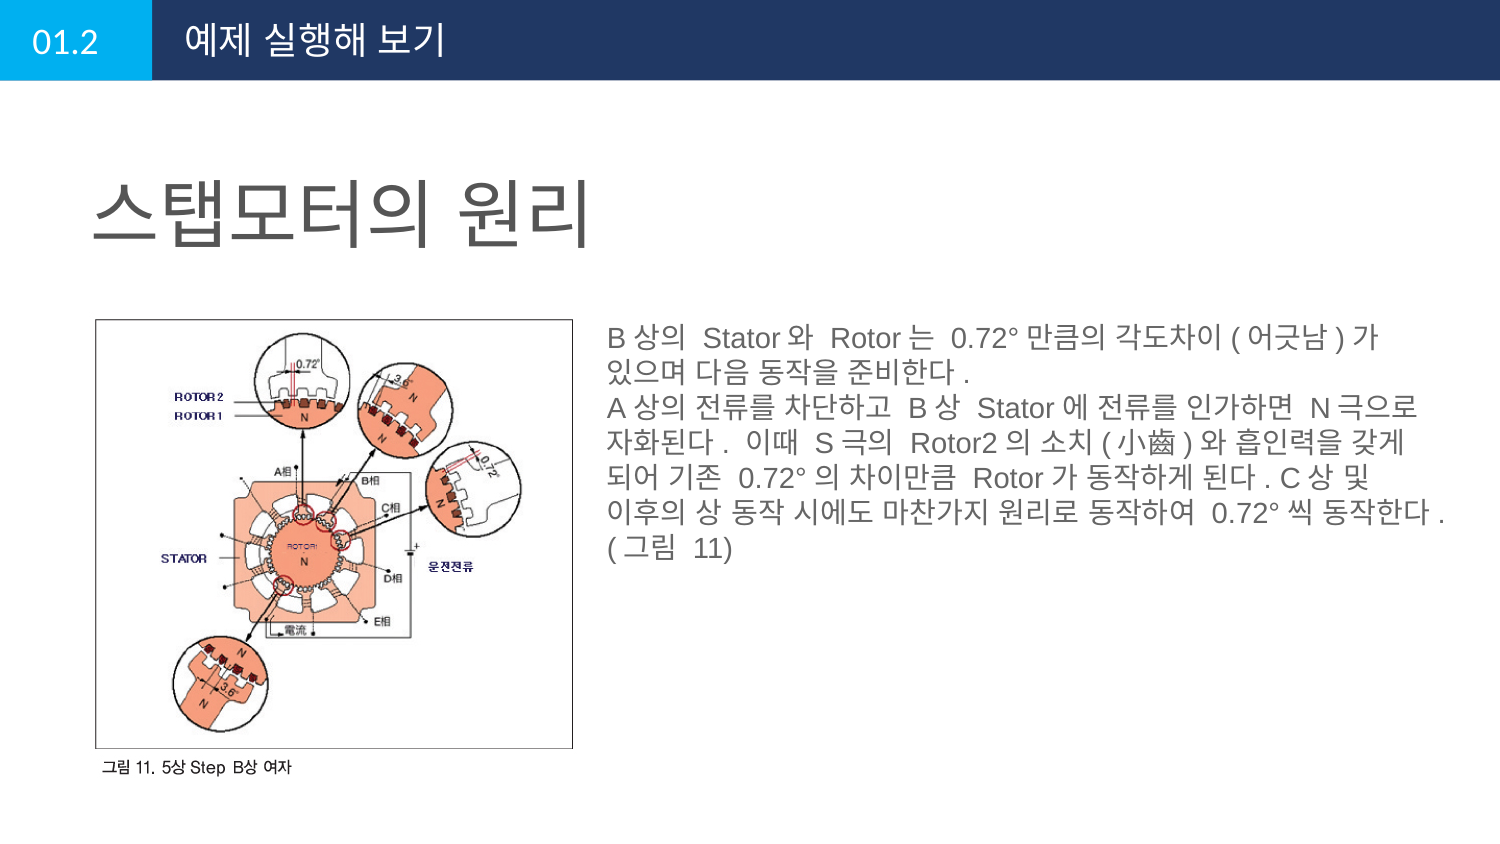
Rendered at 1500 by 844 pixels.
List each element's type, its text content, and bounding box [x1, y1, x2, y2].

text_box [0, 0, 153, 81]
text_box B상의 Stator와 Rotor는 0.72°만큼의 각도차이(어긋남)가 있으며 다음 동작을 준비한다. A상의 전류를 차단하고 B상 Stator에 전류를 인가하면 N극으로 자화된다. 이때 S극의 Rotor2의 소치(小齒)와 흡인력을 갖게 되어 기존 0.72°의 차이만큼 Rotor가 동작하게 된다. C상 및 이후의 상 동작 시에도 마찬가지 원리로 동작하여 0.72°씩 동작한다.(그림 11) [592, 312, 1467, 572]
text_box 01.2 [17, 9, 115, 70]
text_box 예제 실행해 보기 [169, 9, 945, 70]
text_box 스탭모터의 원리 [76, 159, 726, 265]
text_box [153, 0, 1500, 81]
picture [89, 312, 577, 782]
